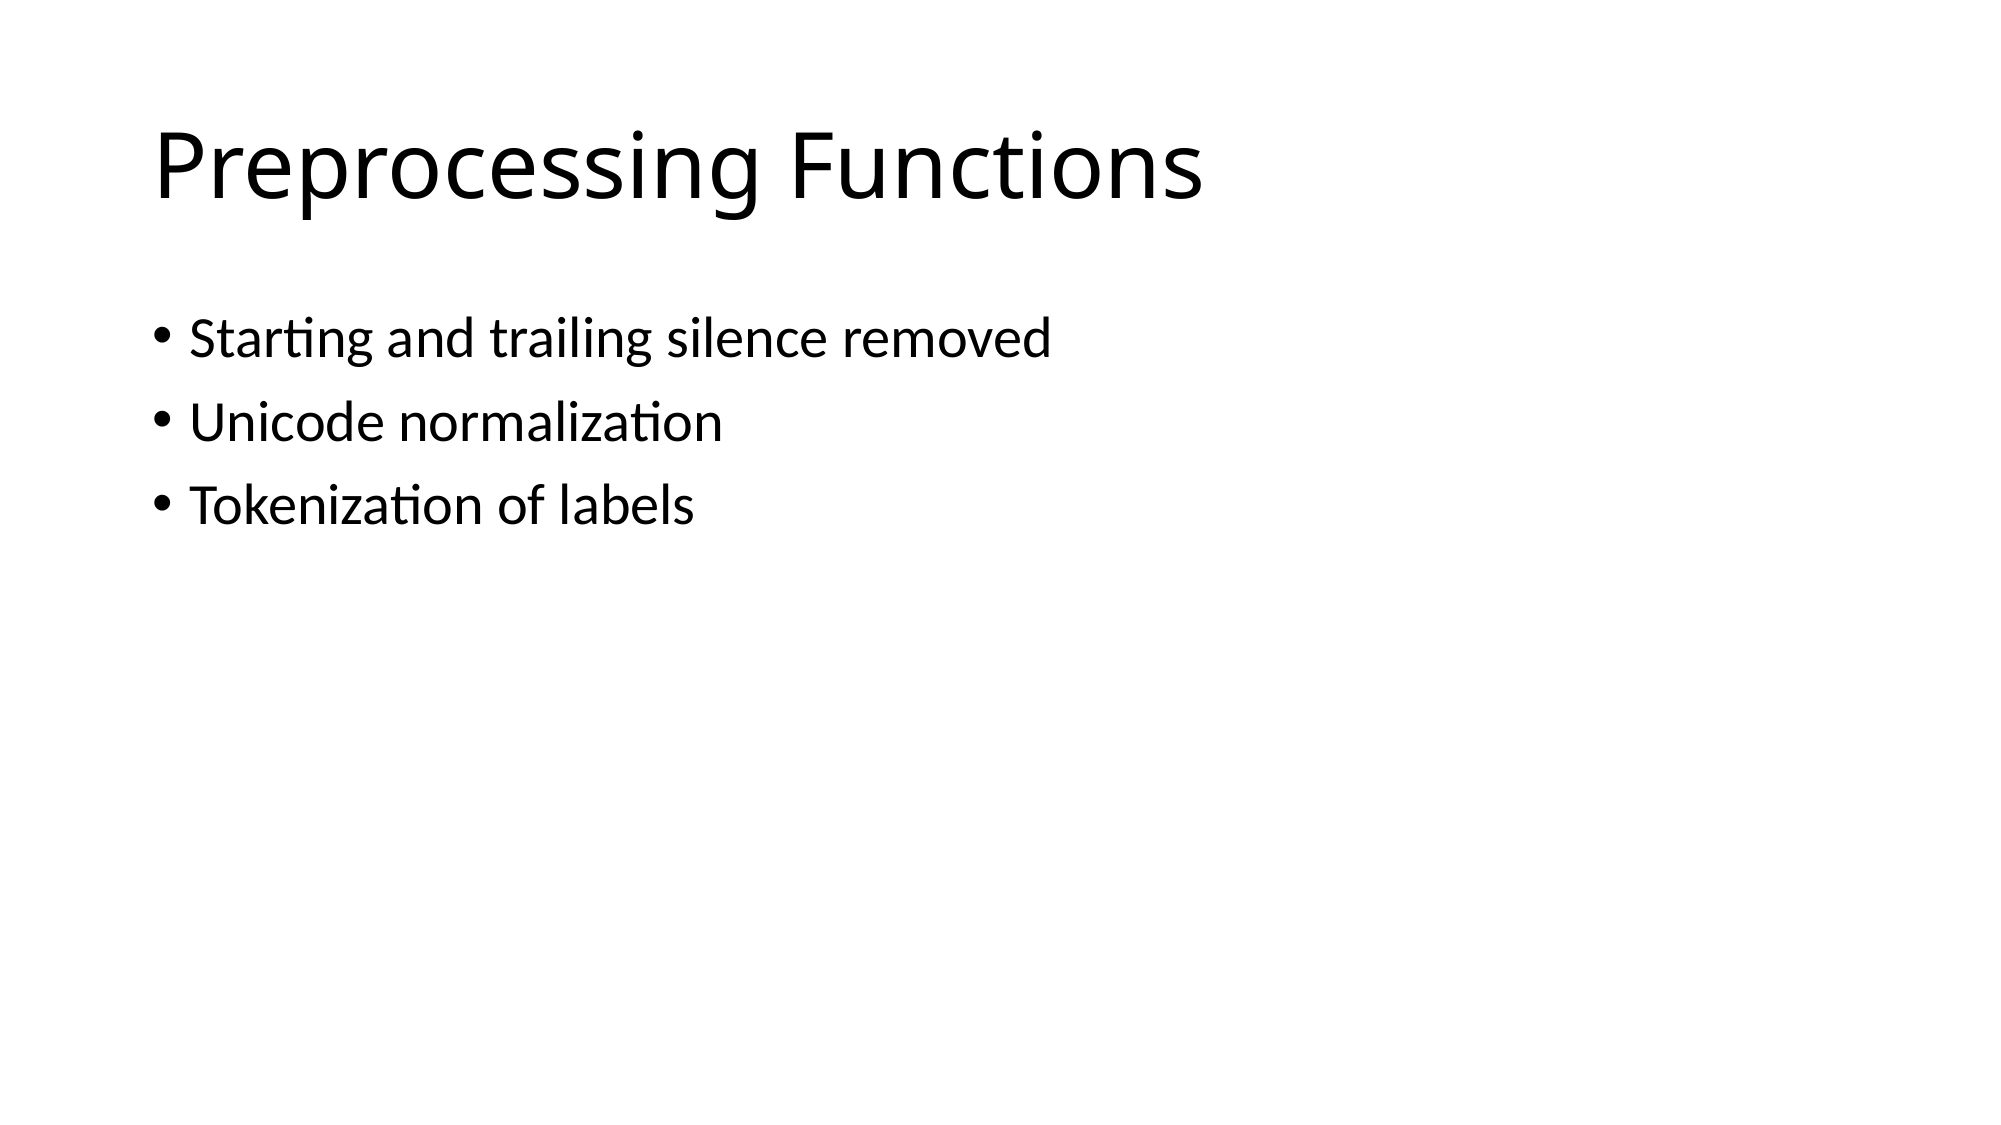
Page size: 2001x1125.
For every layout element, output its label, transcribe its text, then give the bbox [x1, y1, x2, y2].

title Preprocessing Functions [137, 59, 1863, 278]
list Starting and trailing silence removed Unicode normalization Tokenization of labels [137, 299, 1863, 1014]
